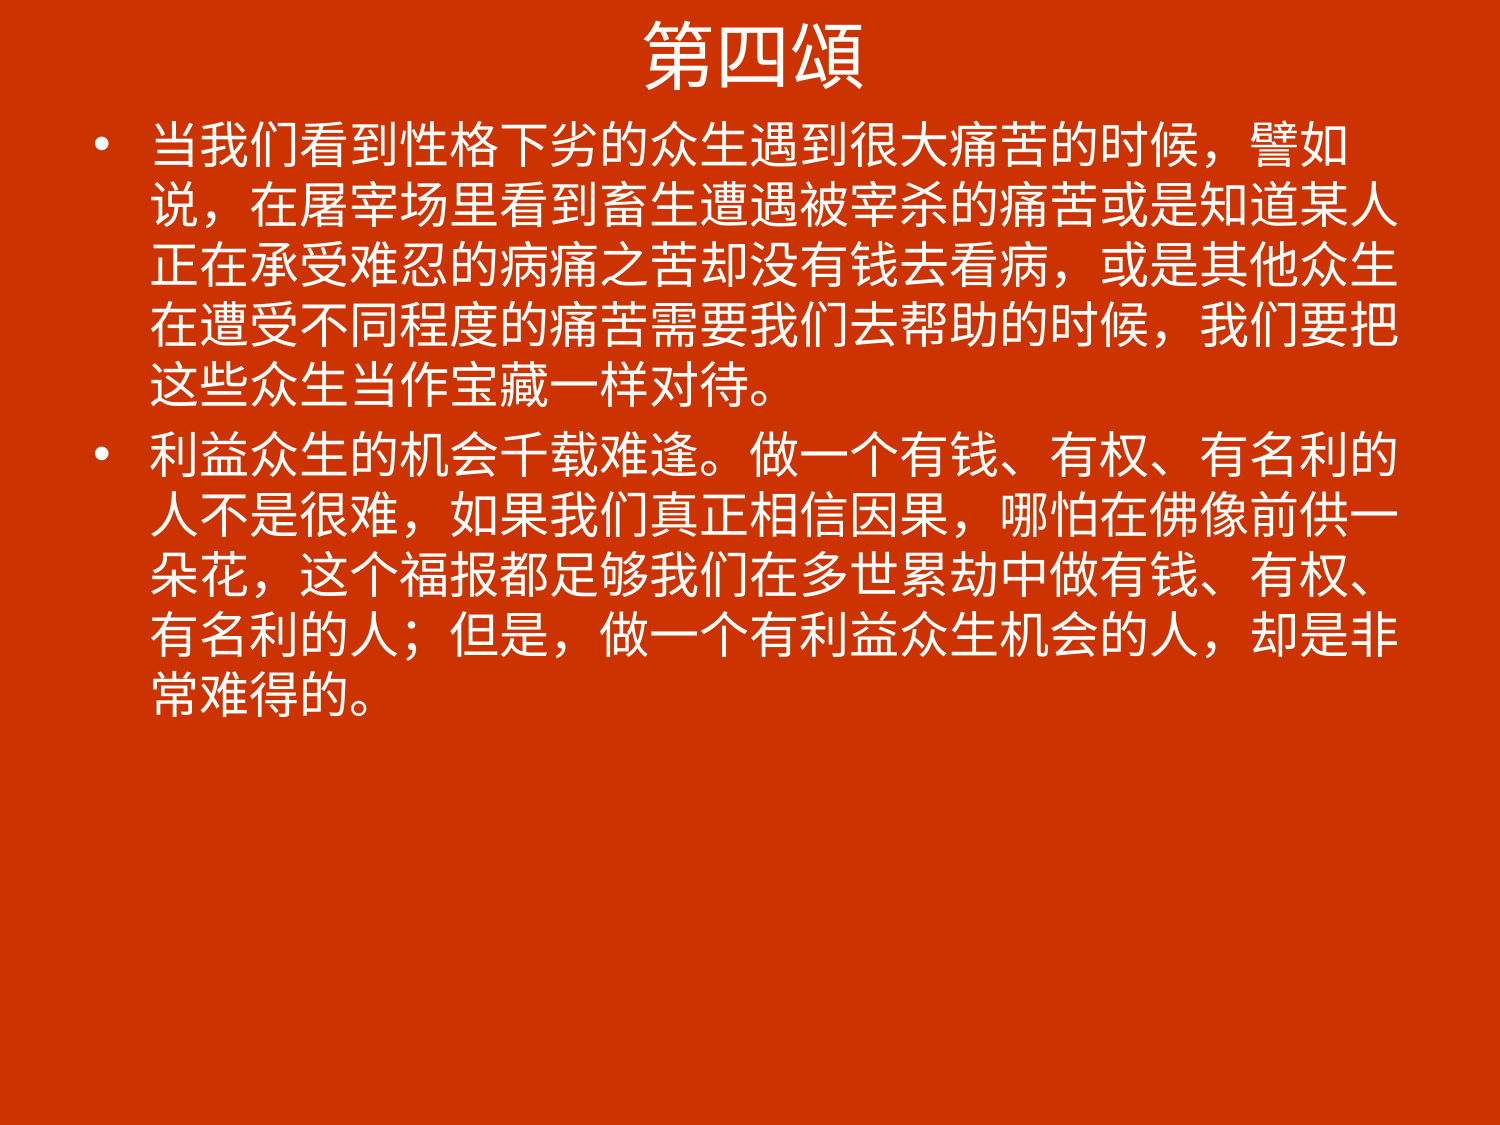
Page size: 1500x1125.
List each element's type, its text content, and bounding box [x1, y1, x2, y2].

list 当我们看到性格下劣的众生遇到很大痛苦的时候，譬如说，在屠宰场里看到畜生遭遇被宰杀的痛苦或是知道某人正在承受难忍的病痛之苦却没有钱去看病，或是其他众生在遭受不同程度的痛苦需要我们去帮助的时候，我们要把这些众生当作宝藏一样对待。 利益众生的机会千载难逢。做一个有钱、有权、有名利的人不是很难，如果我们真正相信因果，哪怕在佛像前供一朵花，这个福报都足够我们在多世累劫中做有钱、有权、有名利的人；但是，做一个有利益众生机会的人，却是非常难得的。 [78, 105, 1429, 1081]
title 第四頌 [78, 4, 1429, 105]
